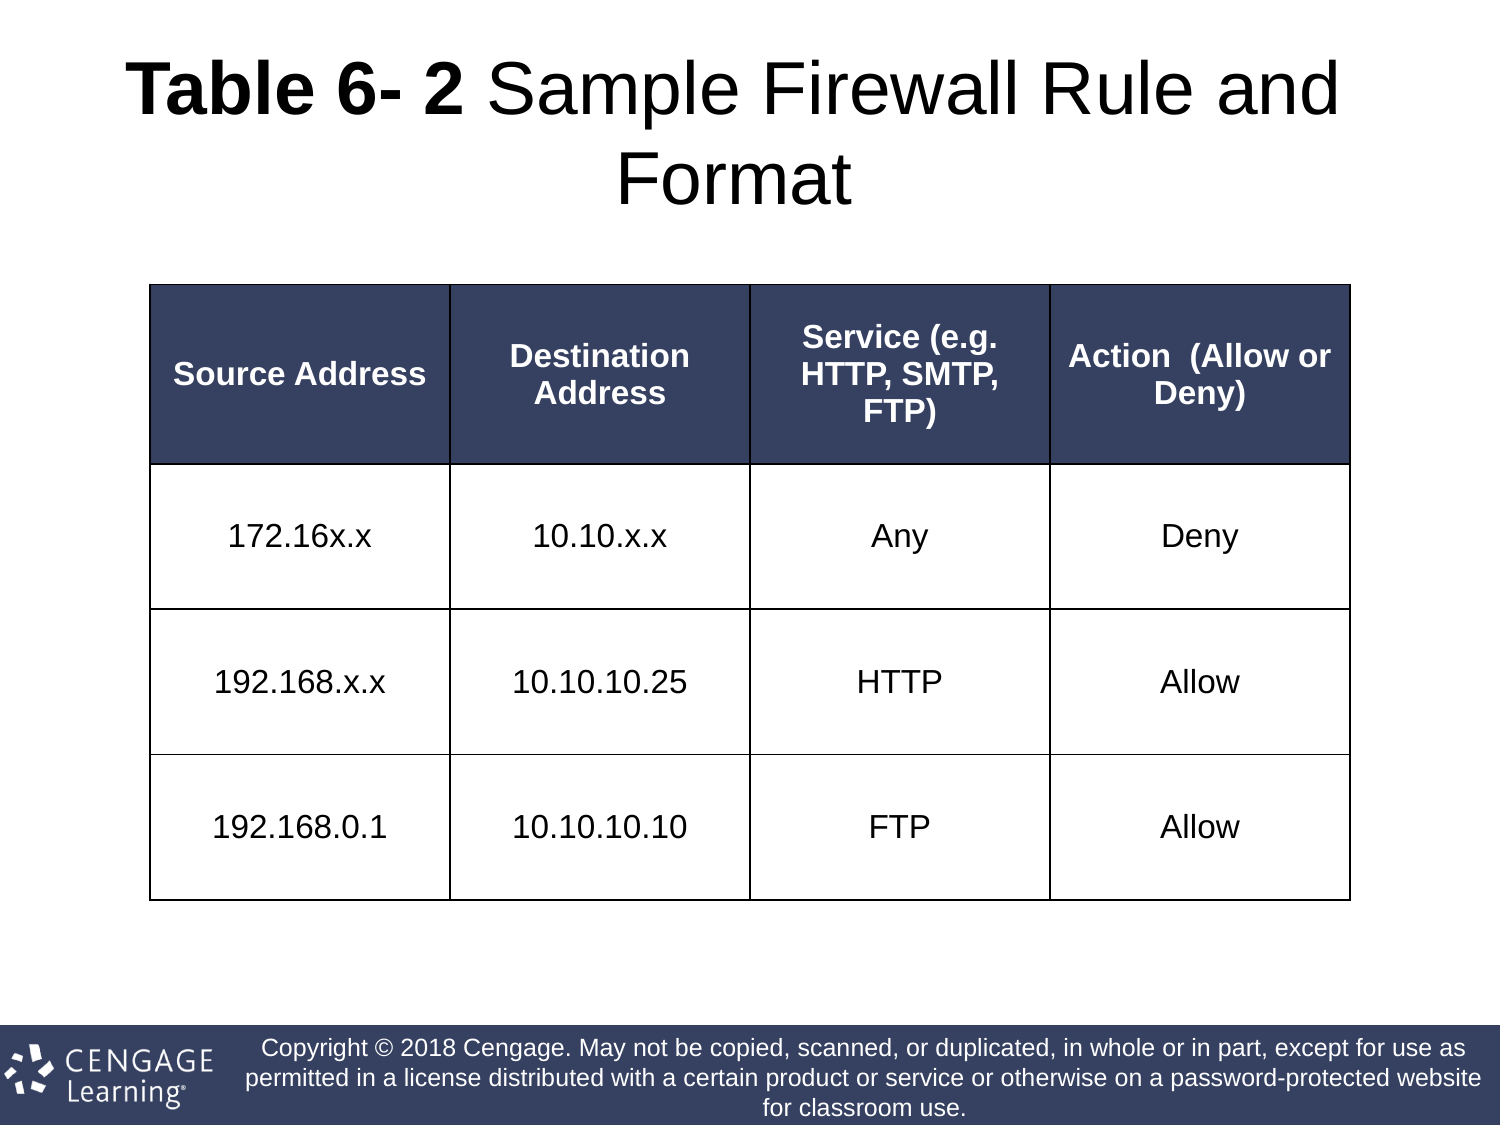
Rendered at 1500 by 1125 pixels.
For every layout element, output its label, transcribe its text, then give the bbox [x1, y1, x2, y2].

title Table 6- 2 Sample Firewall Rule and Format [74, 47, 1393, 213]
table_cell 172.16x.x [151, 465, 449, 608]
table_cell HTTP [751, 610, 1049, 754]
table_cell 10.10.10.10 [451, 755, 749, 899]
table_cell Allow [1051, 610, 1349, 754]
table_header Source Address [151, 285, 449, 463]
table_cell Any [751, 465, 1049, 608]
table_header Destination Address [451, 285, 749, 463]
table_header Service (e.g. HTTP, SMTP, FTP) [751, 285, 1049, 463]
table_cell 10.10.10.25 [451, 610, 749, 754]
table_cell Deny [1051, 465, 1349, 608]
table_cell 192.168.0.1 [151, 755, 449, 899]
picture [0, 1040, 216, 1113]
table_cell 192.168.x.x [151, 610, 449, 754]
table_cell 10.10.x.x [451, 465, 749, 608]
table_header Action (Allow or Deny) [1051, 285, 1349, 463]
table_cell FTP [751, 755, 1049, 899]
table_cell Allow [1051, 755, 1349, 899]
